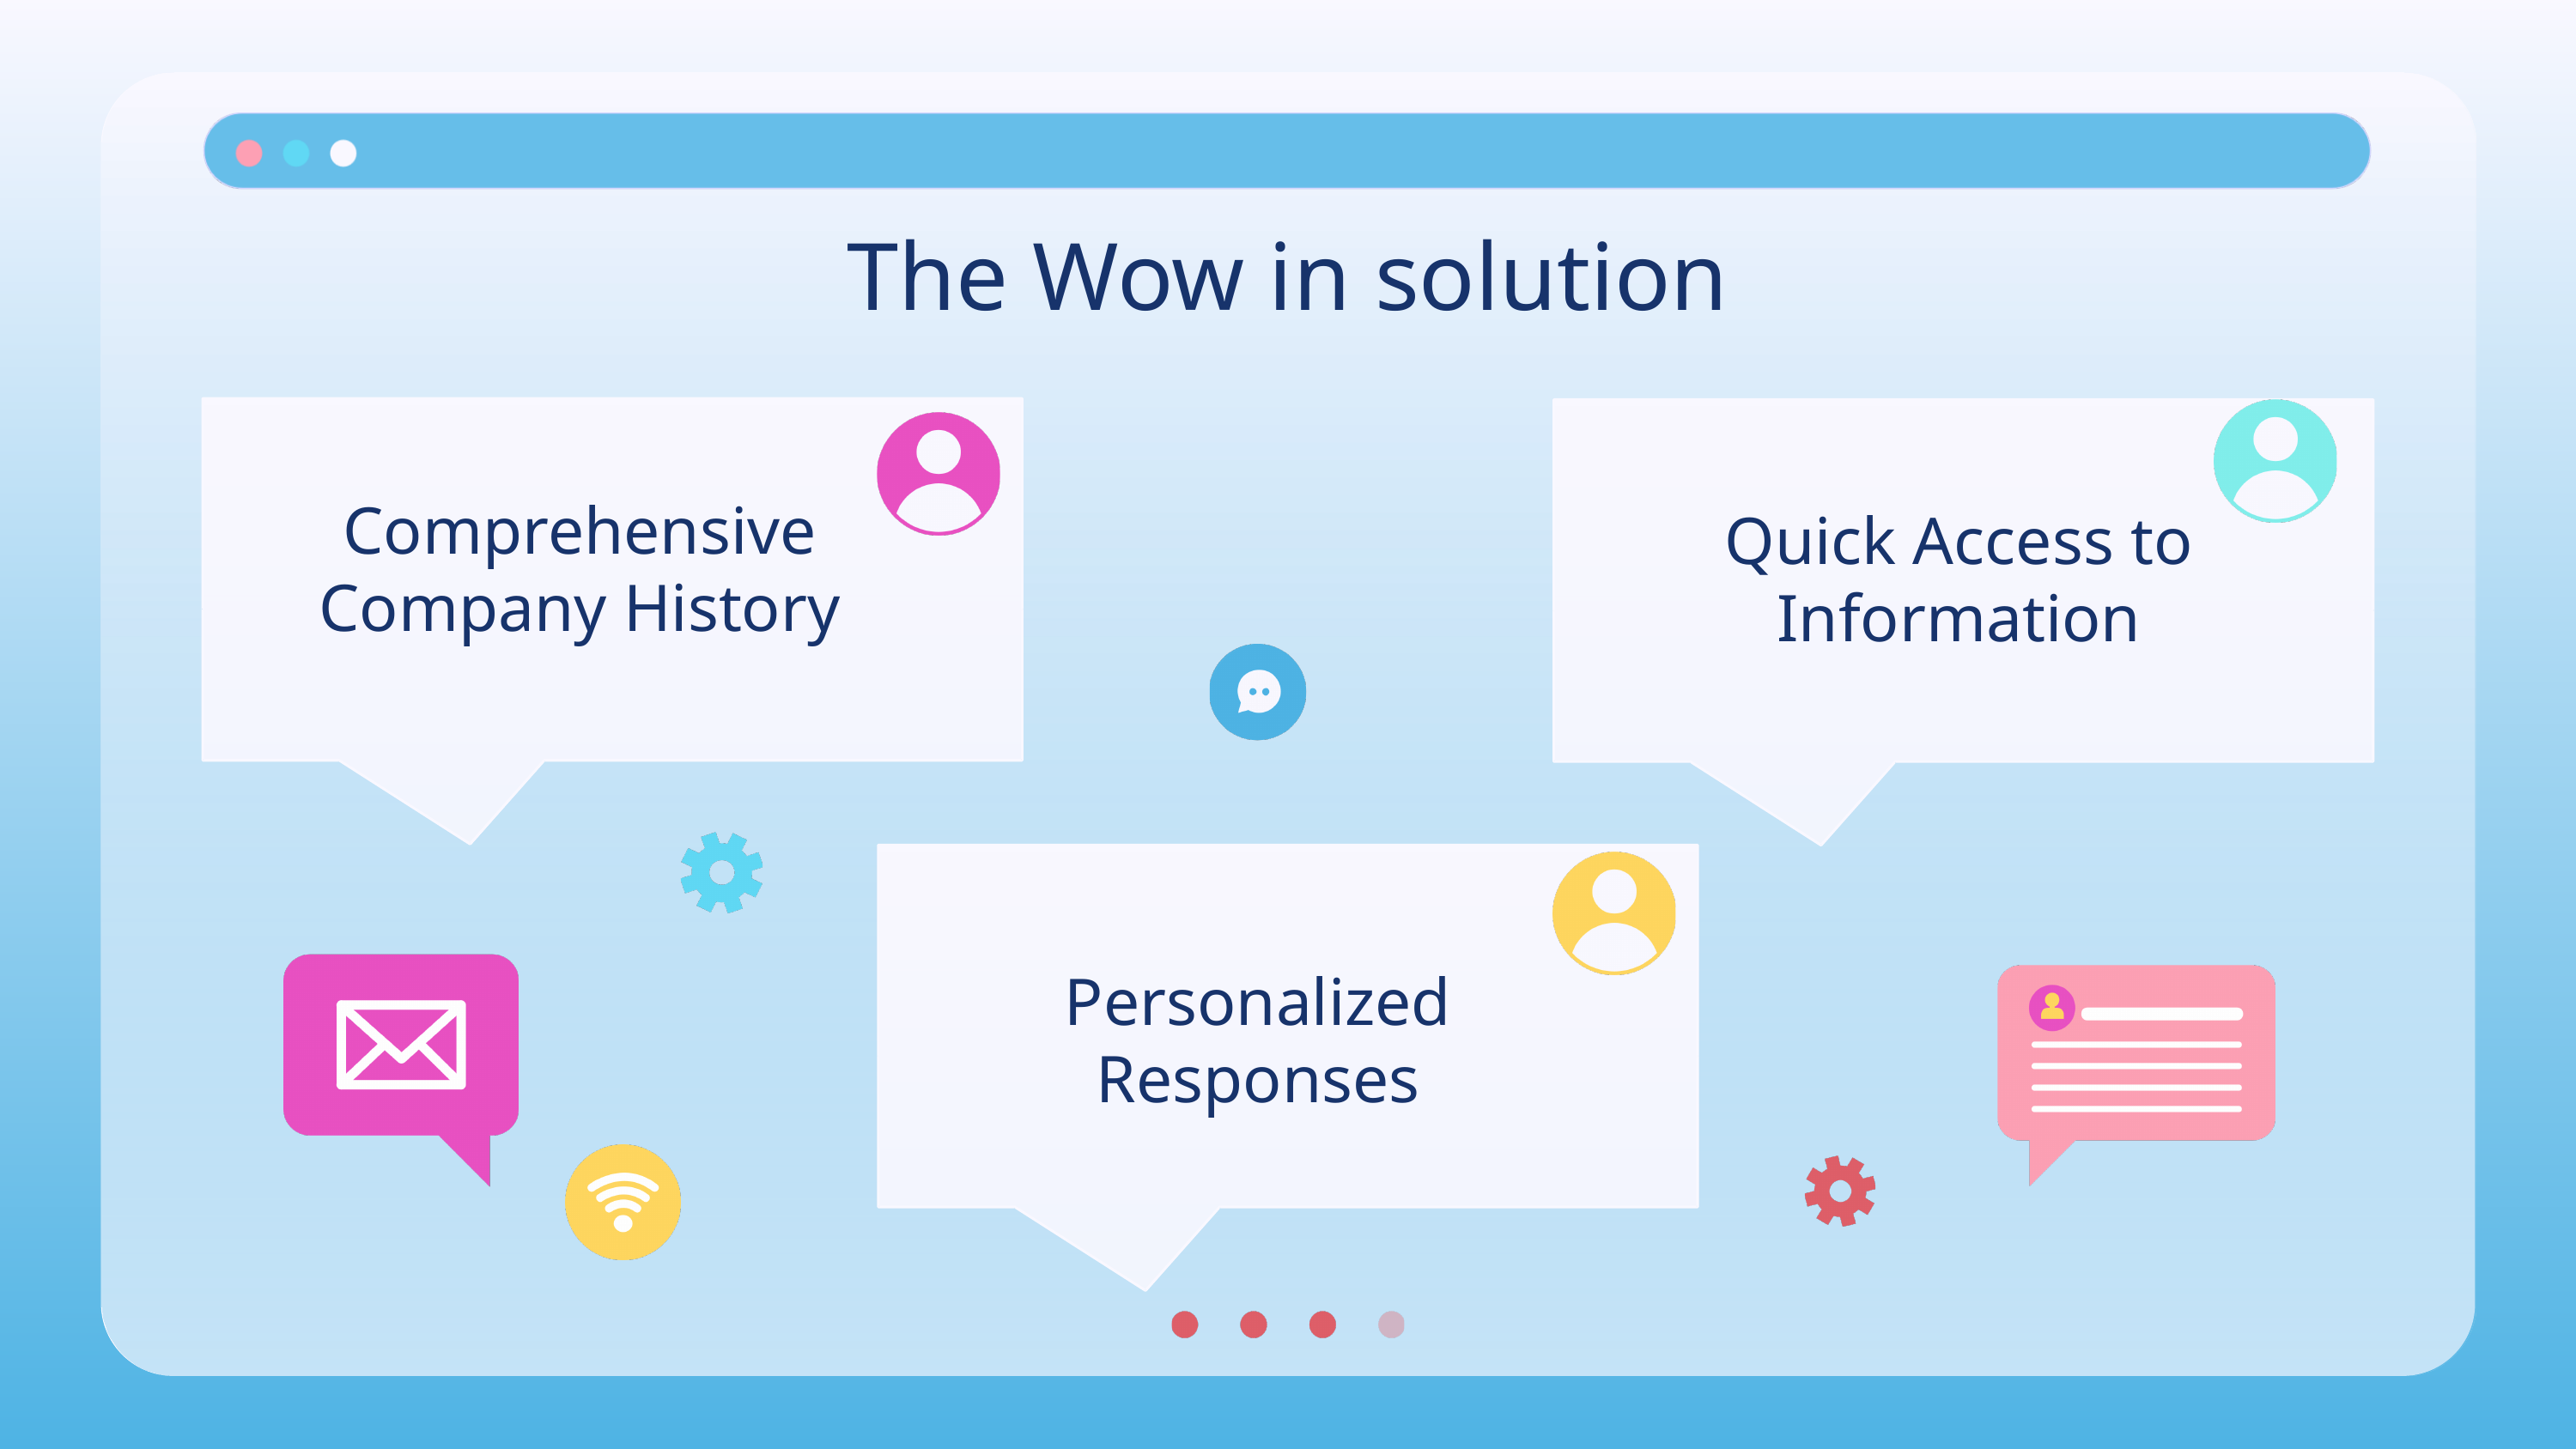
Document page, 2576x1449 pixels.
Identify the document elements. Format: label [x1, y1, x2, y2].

text_box [877, 843, 1699, 1209]
text_box [201, 397, 1024, 762]
text_box [100, 72, 2476, 1377]
text_box [1552, 397, 2375, 763]
